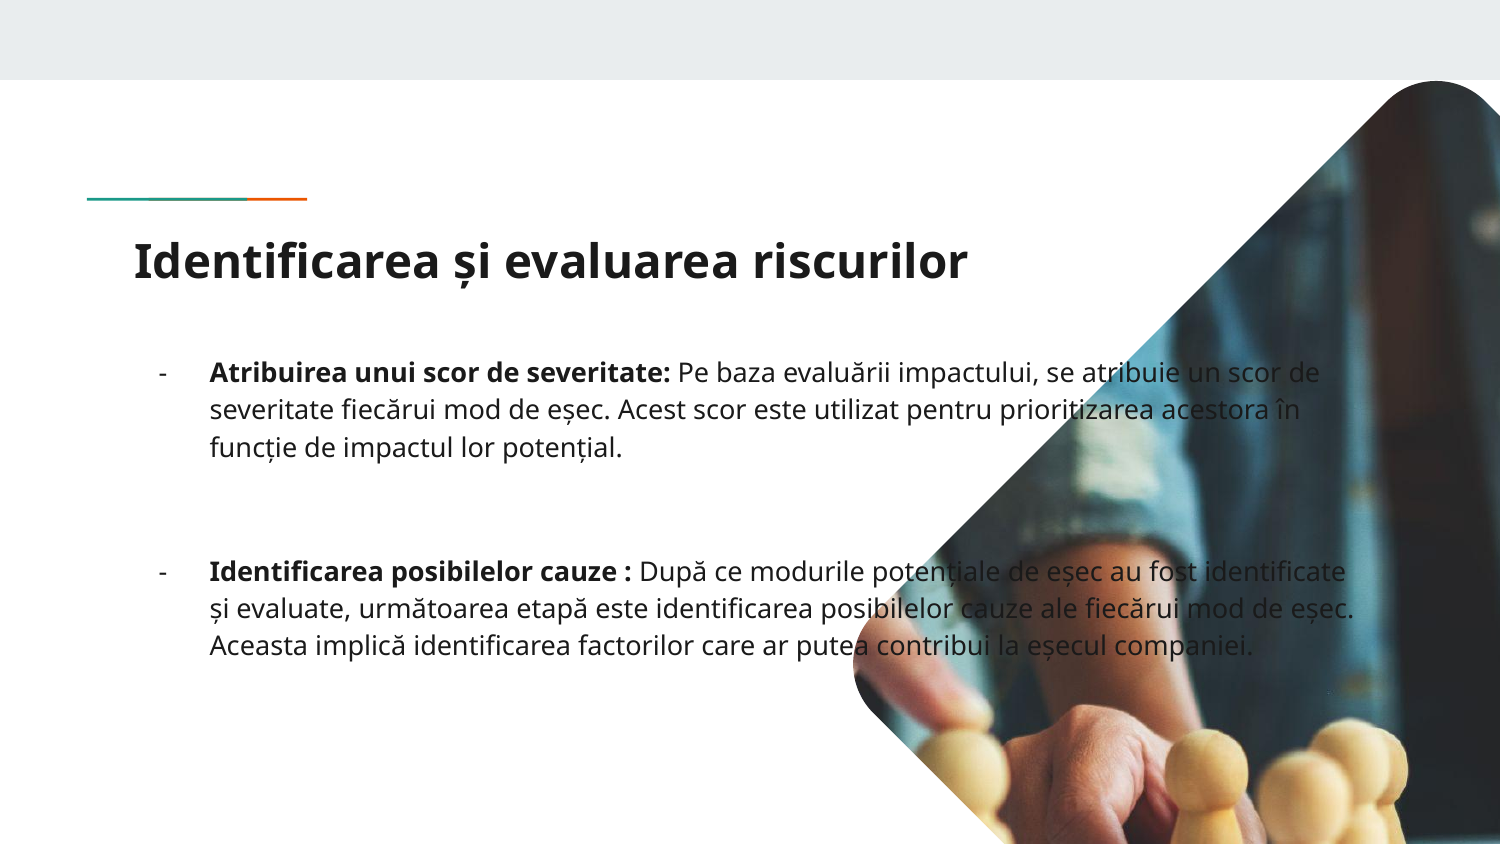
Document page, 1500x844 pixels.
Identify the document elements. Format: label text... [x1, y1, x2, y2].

list Atribuirea unui scor de severitate: Pe baza evaluării impactului, se atribuie un scor de severitate fiecărui mod de eșec. Acest scor este utilizat pentru prioritizarea acestora în funcție de impactul lor potențial. Identificarea posibilelor cauze : După ce modurile potențiale de eșec au fost identificate și evaluate, următoarea etapă este identificarea posibilelor cauze ale fiecărui mod de eșec. Aceasta implică identificarea factorilor care ar putea contribui la eșecul companiei. [119, 335, 847, 806]
title Identificarea și evaluarea riscurilor [119, 216, 847, 305]
picture [852, 80, 1500, 844]
